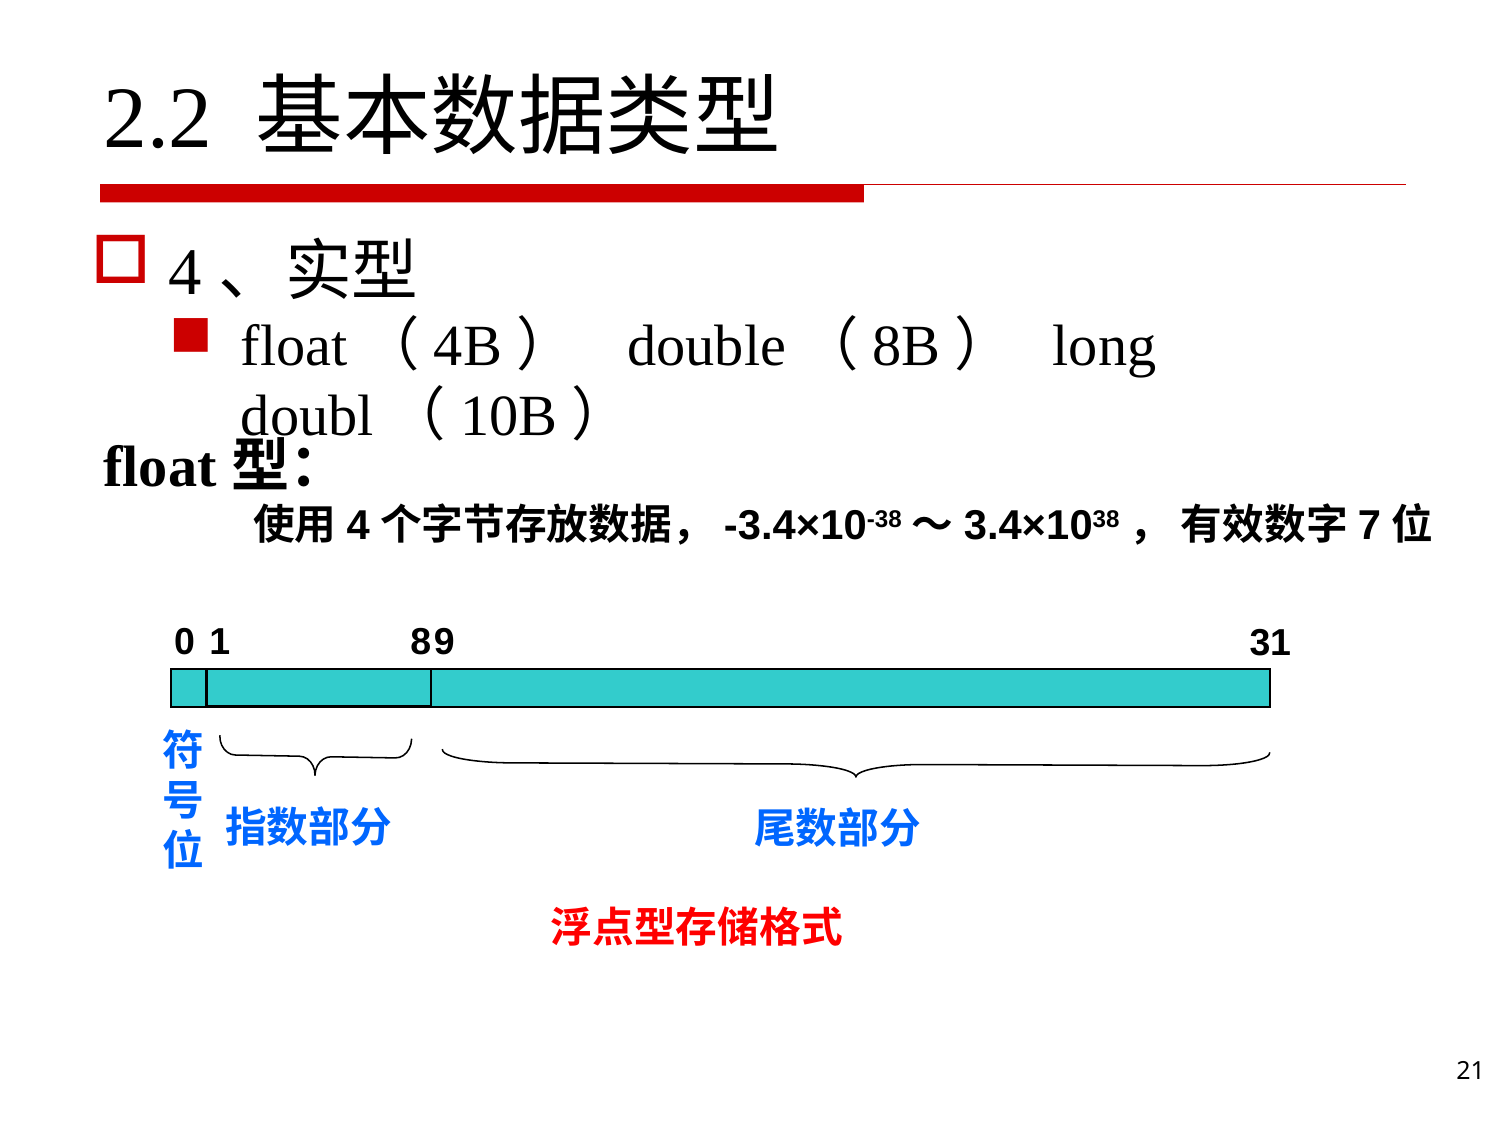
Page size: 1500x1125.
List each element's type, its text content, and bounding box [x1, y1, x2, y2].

footer 21 [1179, 1046, 1500, 1125]
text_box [88, 420, 1471, 959]
text_box 2.2 基本数据类型 [88, 80, 1401, 173]
list 4、实型 float（4B） double（8B） long doubl（10B） [76, 220, 1390, 1035]
